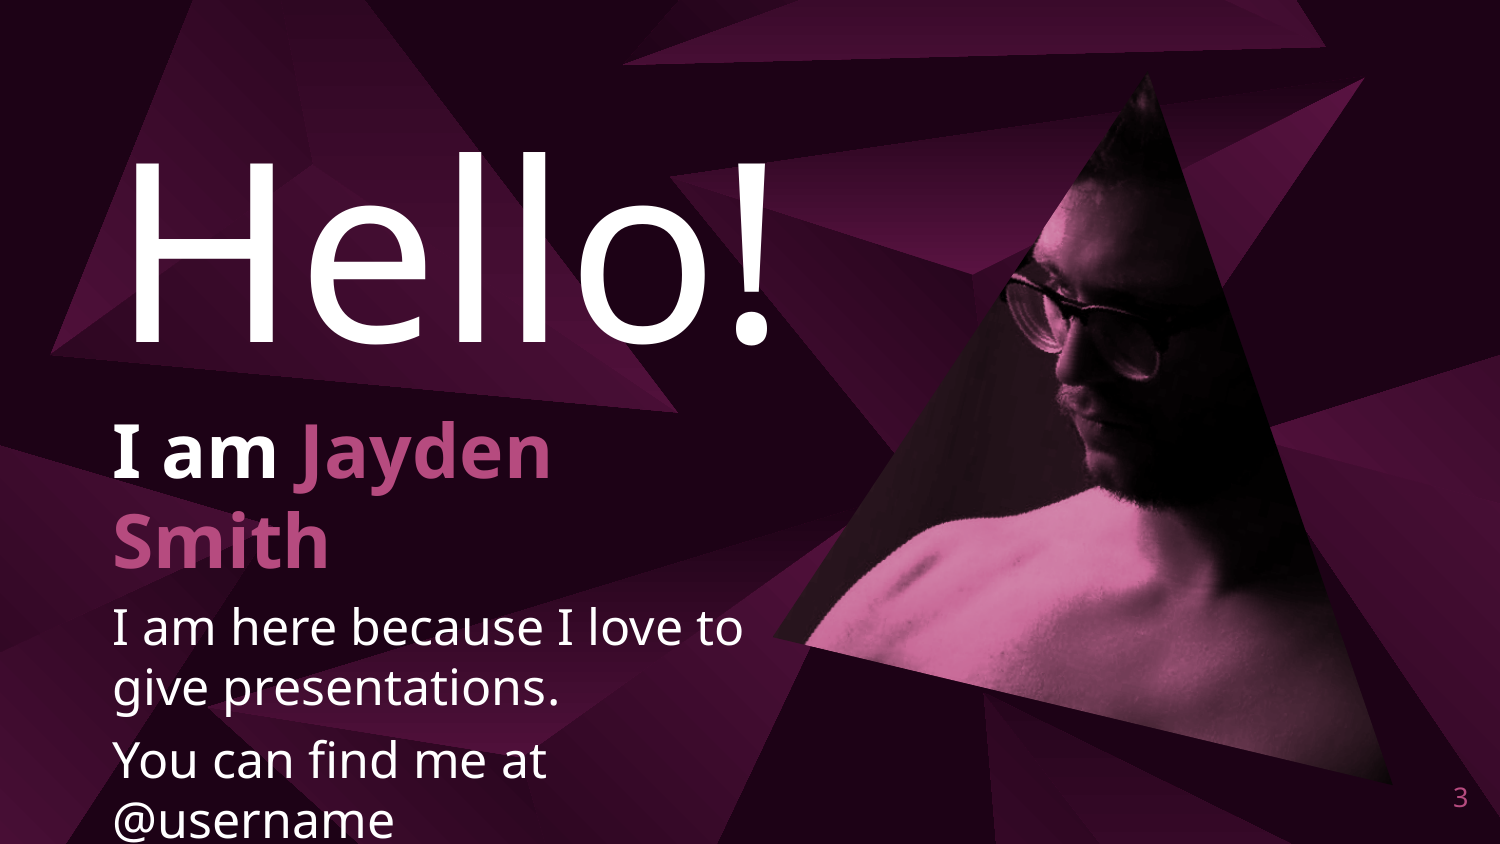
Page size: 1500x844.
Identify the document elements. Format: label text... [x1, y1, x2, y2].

subtitle I am Jayden Smith I am here because I love to give presentations. You can find me at @username [112, 403, 787, 710]
slide_number ‹#› [1402, 766, 1469, 832]
title Hello! [112, 134, 787, 397]
picture [787, 71, 1476, 774]
